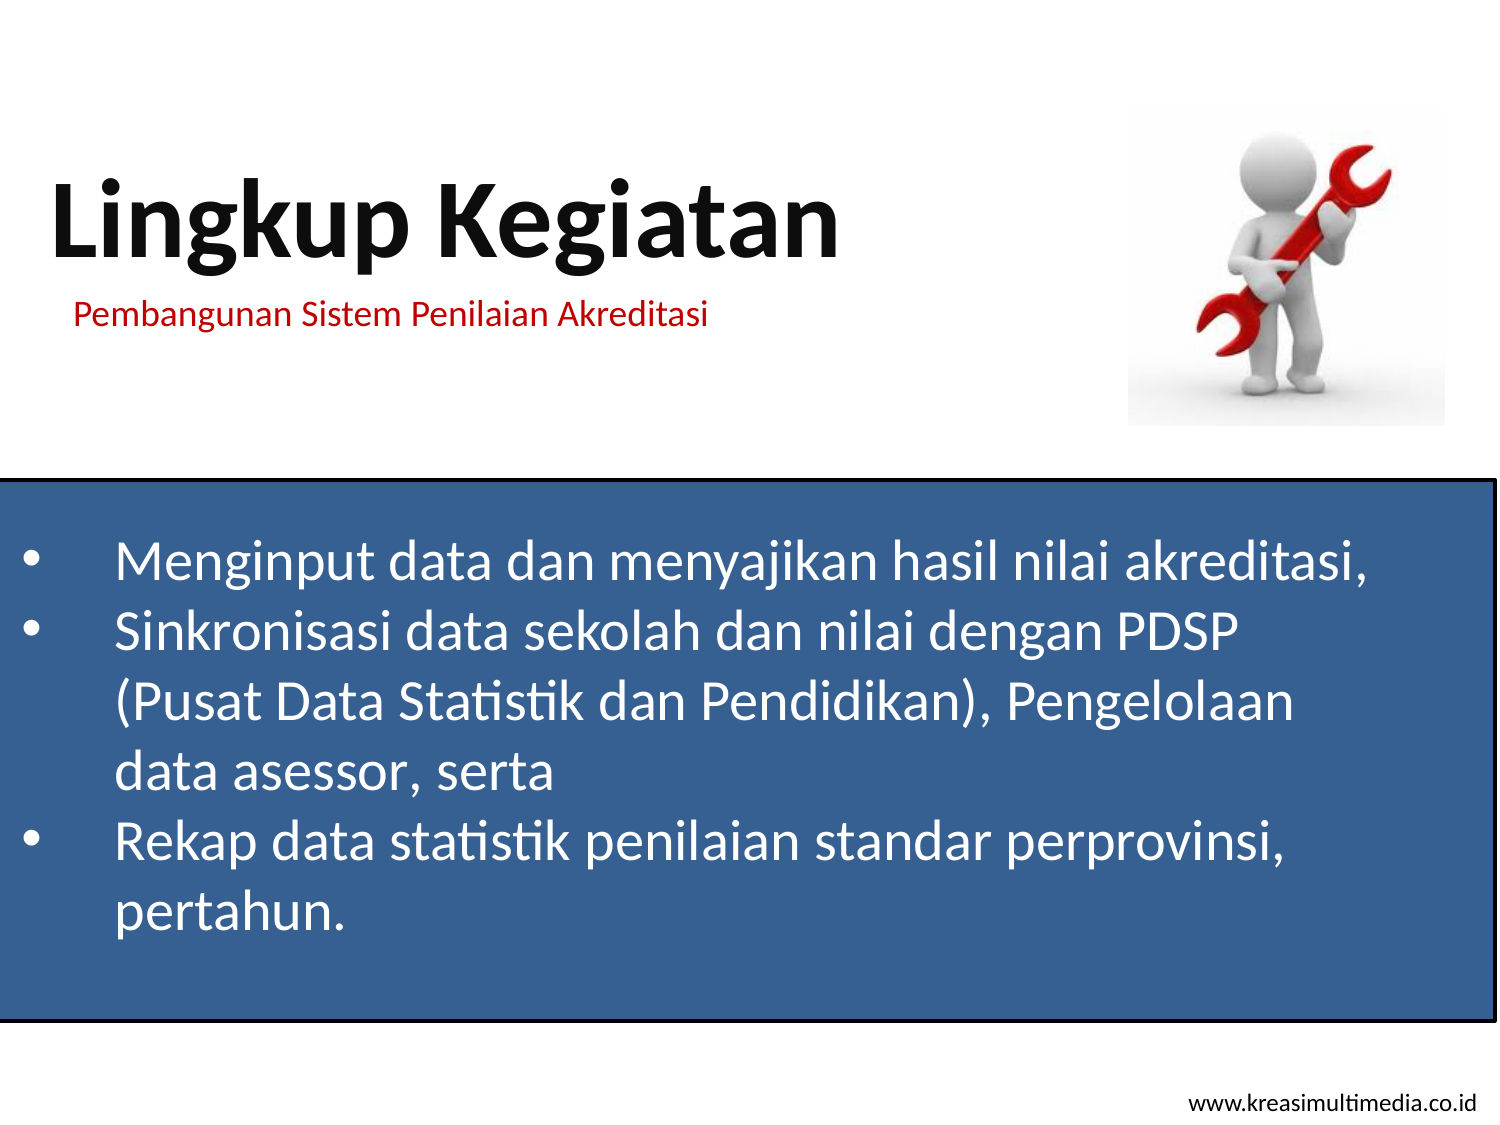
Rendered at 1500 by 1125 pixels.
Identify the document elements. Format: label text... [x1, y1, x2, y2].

text_box www.kreasimultimedia.co.id [1173, 1079, 1493, 1125]
picture [1127, 108, 1445, 426]
text_box Menginput data dan menyajikan hasil nilai akreditasi, Sinkronisasi data sekolah dan nilai dengan PDSP (Pusat Data Statistik dan Pendidikan), Pengelolaan data asessor, serta Rekap data statistik penilaian standar perprovinsi, pertahun. [6, 514, 1407, 950]
text_box Lingkup Kegiatan [0, 109, 899, 315]
text_box [0, 478, 1497, 1023]
title Pembangunan Sistem Penilaian Akreditasi [58, 315, 899, 394]
